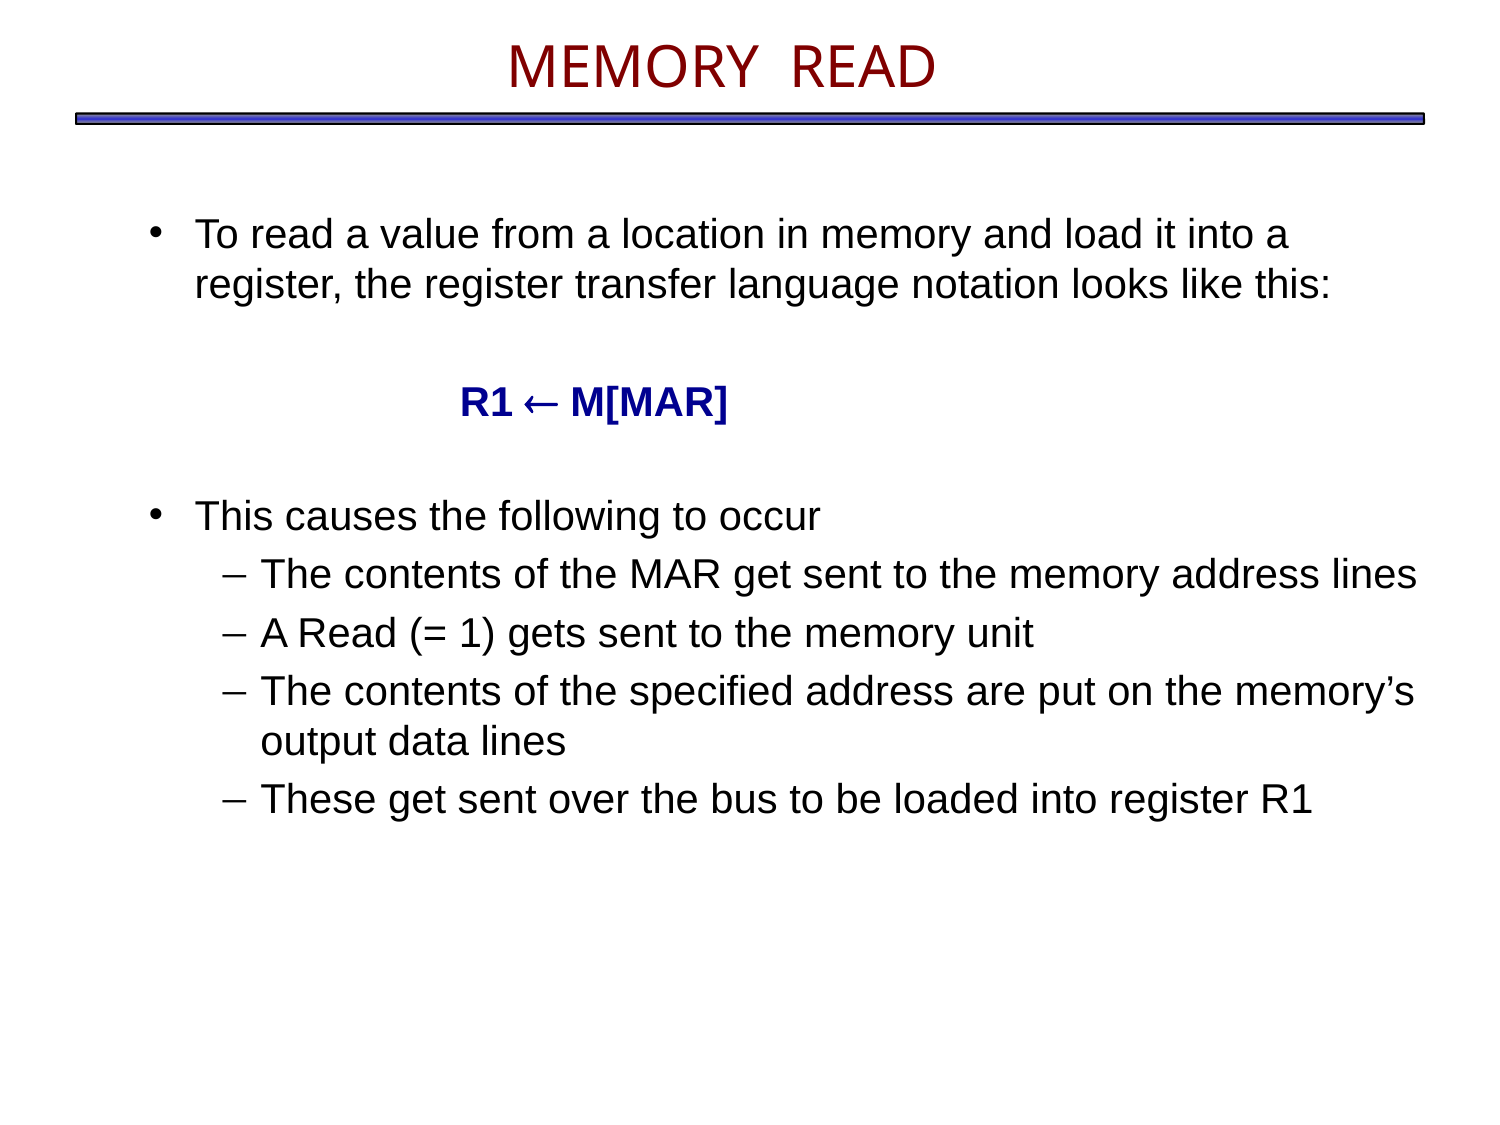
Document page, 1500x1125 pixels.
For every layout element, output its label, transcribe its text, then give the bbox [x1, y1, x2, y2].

title MEMORY READ [0, 24, 1446, 97]
list To read a value from a location in memory and load it into a register, the register transfer language notation looks like this: This causes the following to occur The contents of the MAR get sent to the memory address lines A Read (= 1) gets sent to the memory unit The contents of the specified address are put on the memory’s output data lines These get sent over the bus to be loaded into register R1 [132, 198, 1436, 795]
text_box R1  M[MAR] [445, 371, 744, 434]
